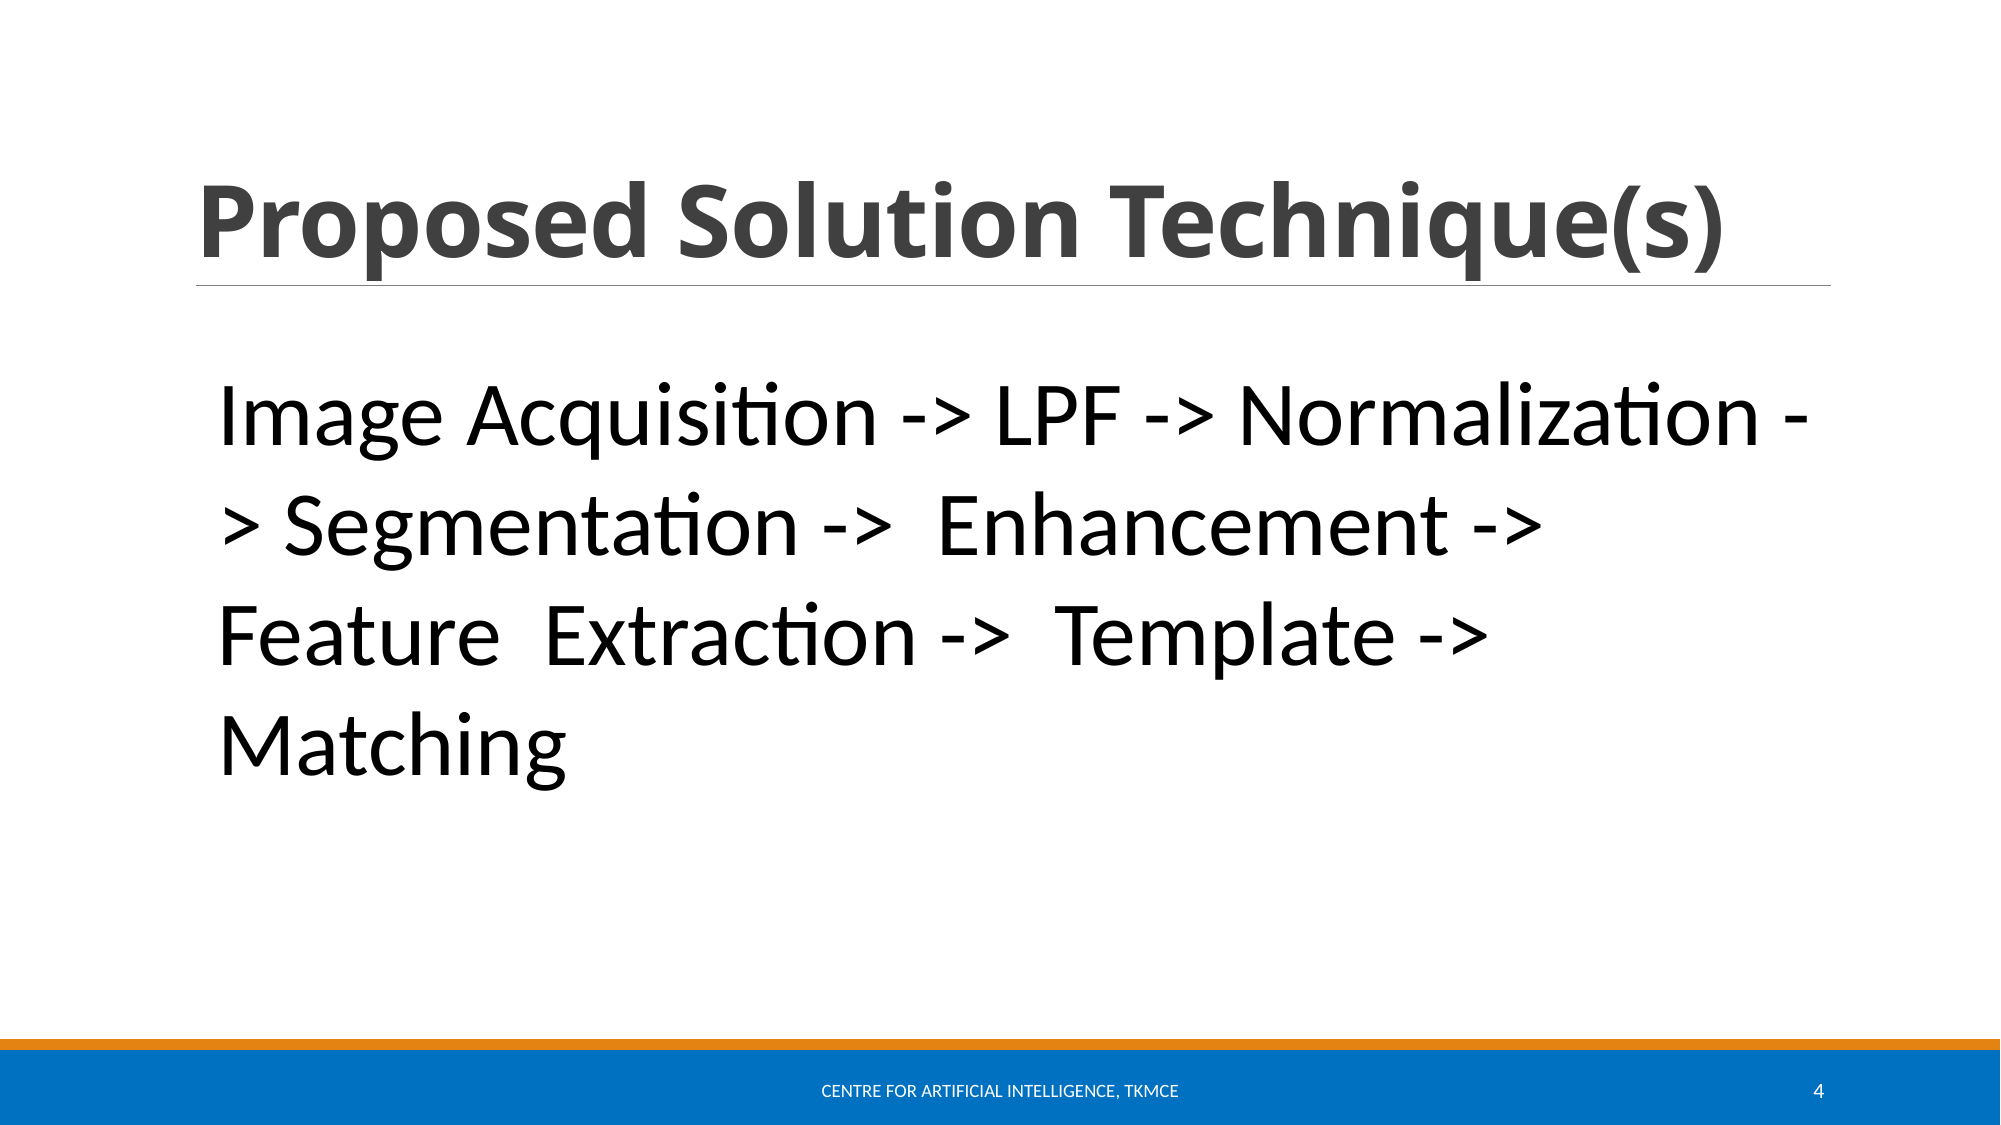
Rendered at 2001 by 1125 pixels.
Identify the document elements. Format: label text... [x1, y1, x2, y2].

slide_number 4 [1624, 1059, 1840, 1120]
text_box Image Acquisition -> LPF -> Normalization -> Segmentation -> Enhancement -> Feature Extraction -> Template -> Matching [202, 346, 1841, 802]
title Proposed Solution Technique(s) [180, 47, 1830, 285]
footer Centre for Artificial Intelligence, TKMCE [604, 1059, 1396, 1120]
